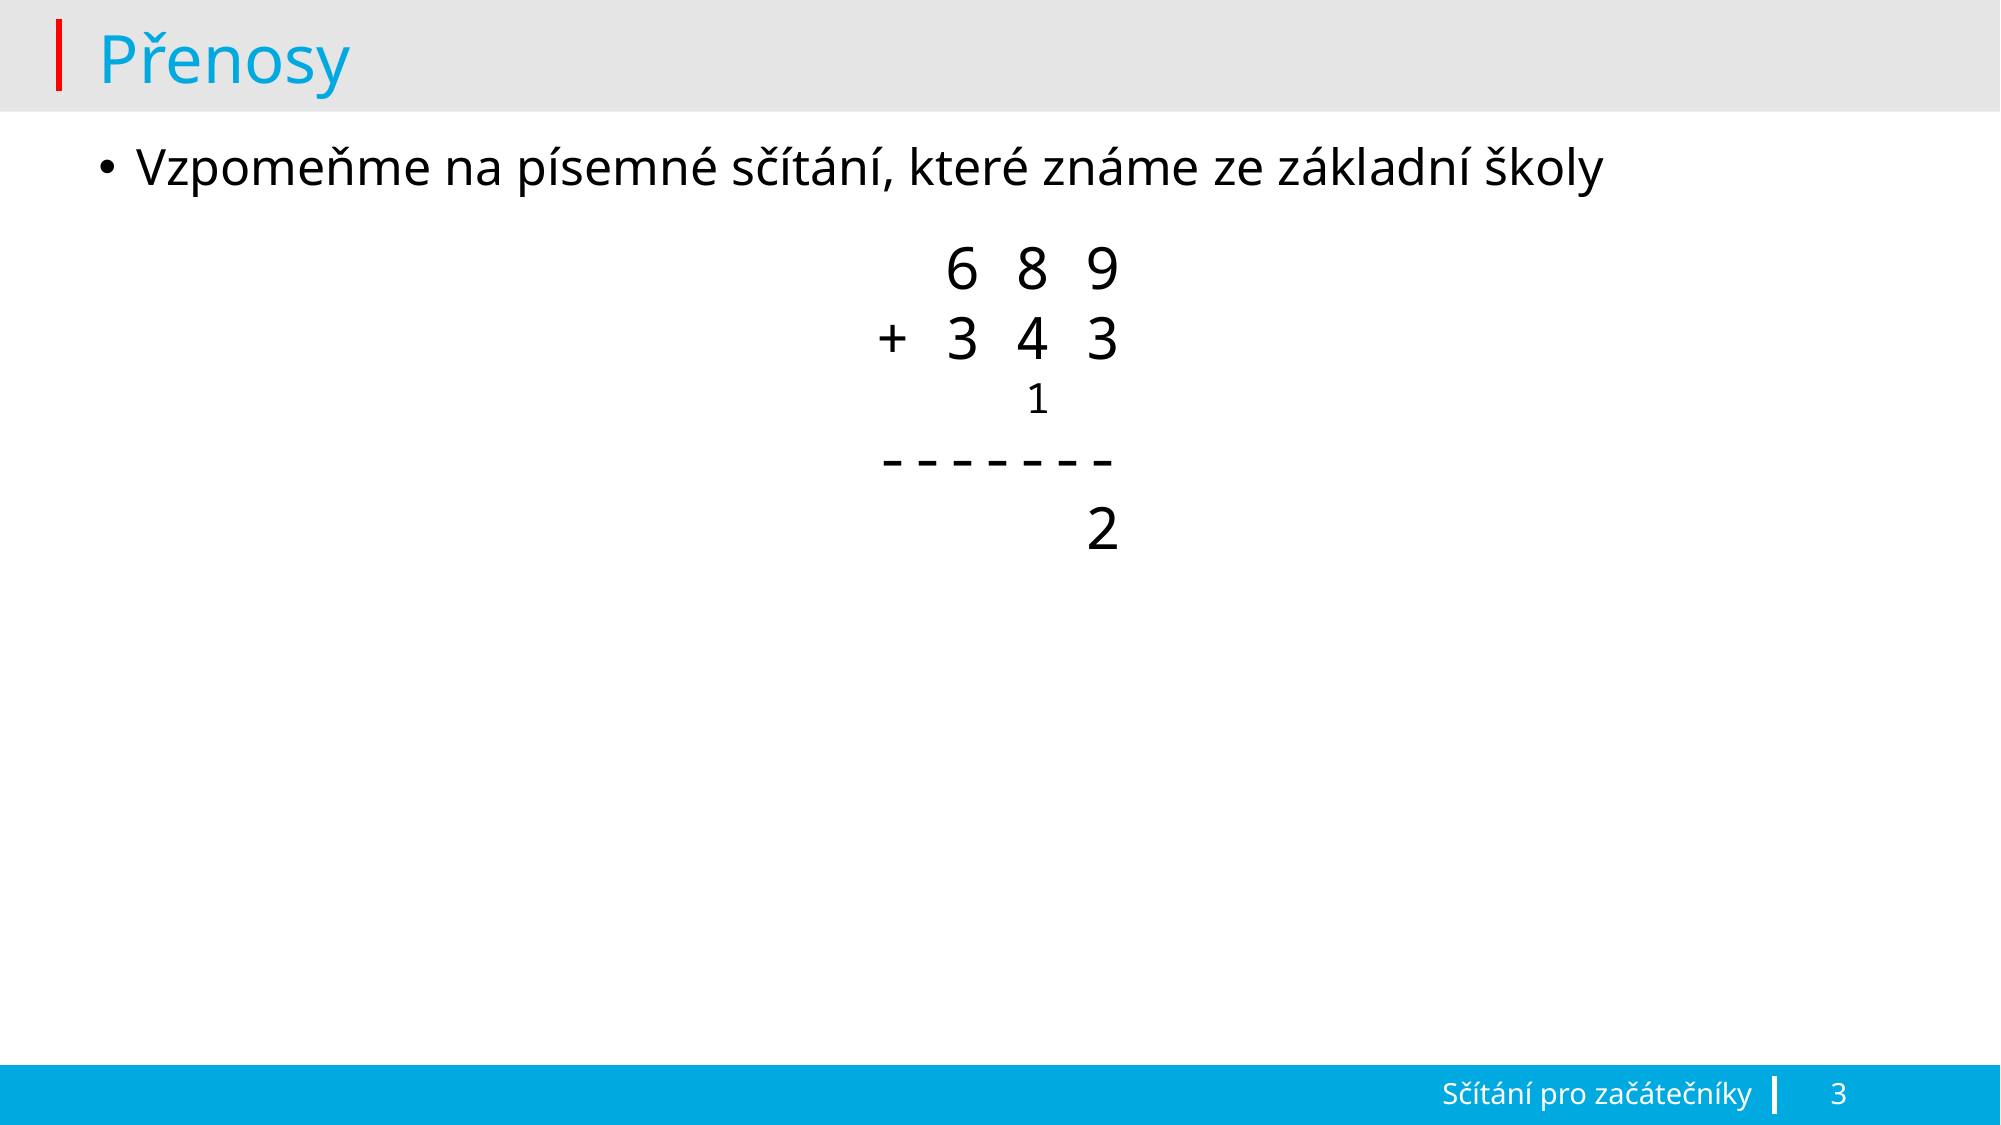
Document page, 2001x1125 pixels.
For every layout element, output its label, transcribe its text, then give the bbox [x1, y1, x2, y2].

list Vzpomeňme na písemné sčítání, které známe ze základní školy [83, 135, 1911, 1046]
text_box 6 8 9 + 3 4 3 1 ------- 2 [860, 223, 1140, 569]
slide_number 3 [1787, 1076, 1863, 1114]
footer Sčítání pro začátečníky [137, 1076, 1768, 1114]
title Přenosy [83, 11, 2000, 112]
